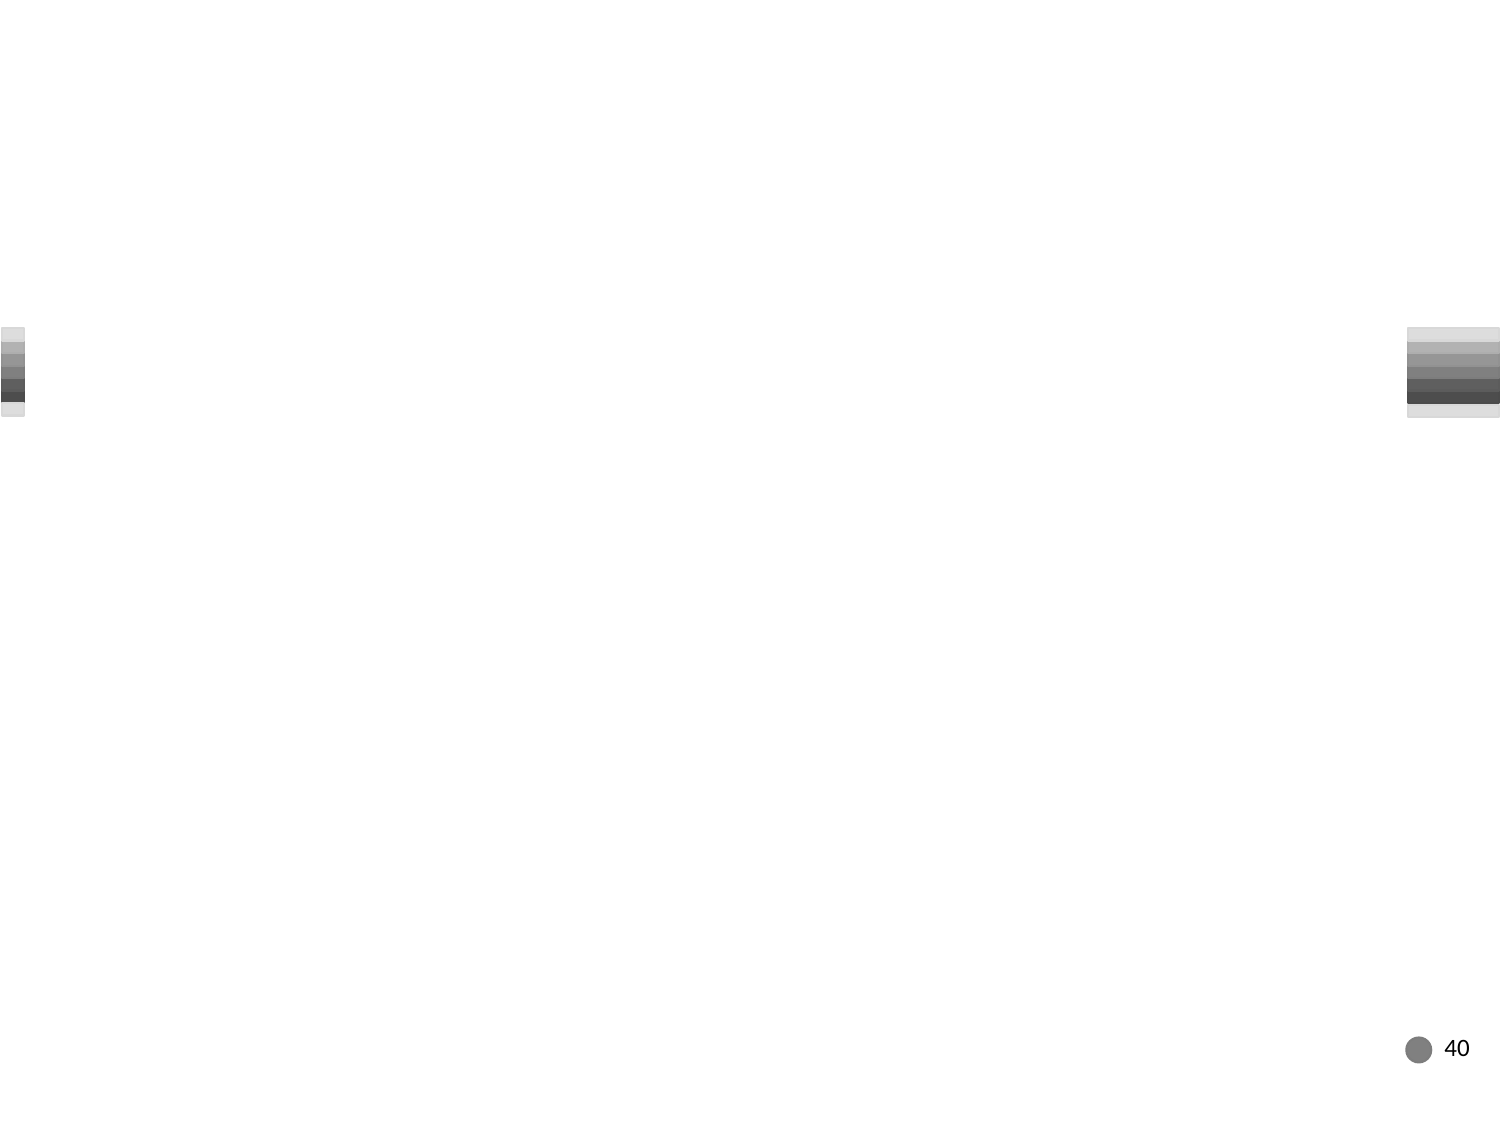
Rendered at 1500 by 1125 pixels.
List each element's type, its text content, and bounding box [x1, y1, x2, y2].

slide_number 40 [1429, 1009, 1500, 1085]
